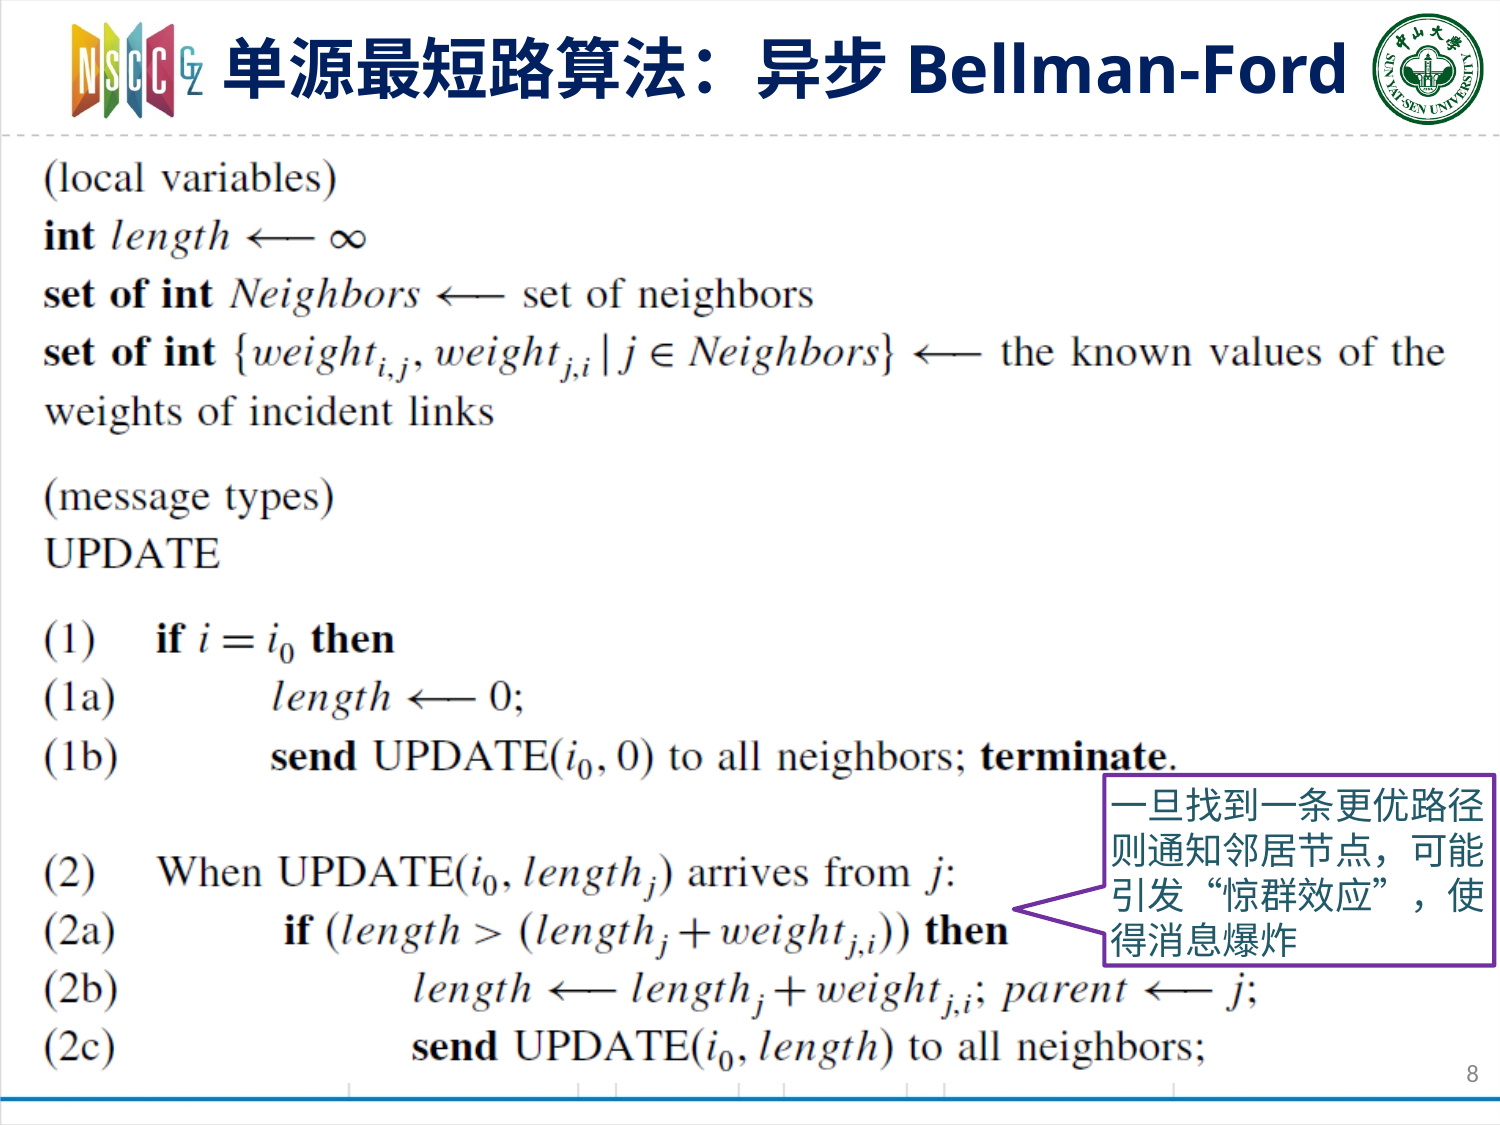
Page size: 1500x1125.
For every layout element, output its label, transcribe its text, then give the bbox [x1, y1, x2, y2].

picture [0, 0, 1500, 1125]
text_box 一旦找到一条更优路径则通知邻居节点，可能引发“惊群效应”，使得消息爆炸 [1467, 772, 1497, 968]
text_box 单源最短路算法：异步Bellman-Ford [206, 18, 1348, 114]
slide_number 8 [1144, 1042, 1495, 1103]
